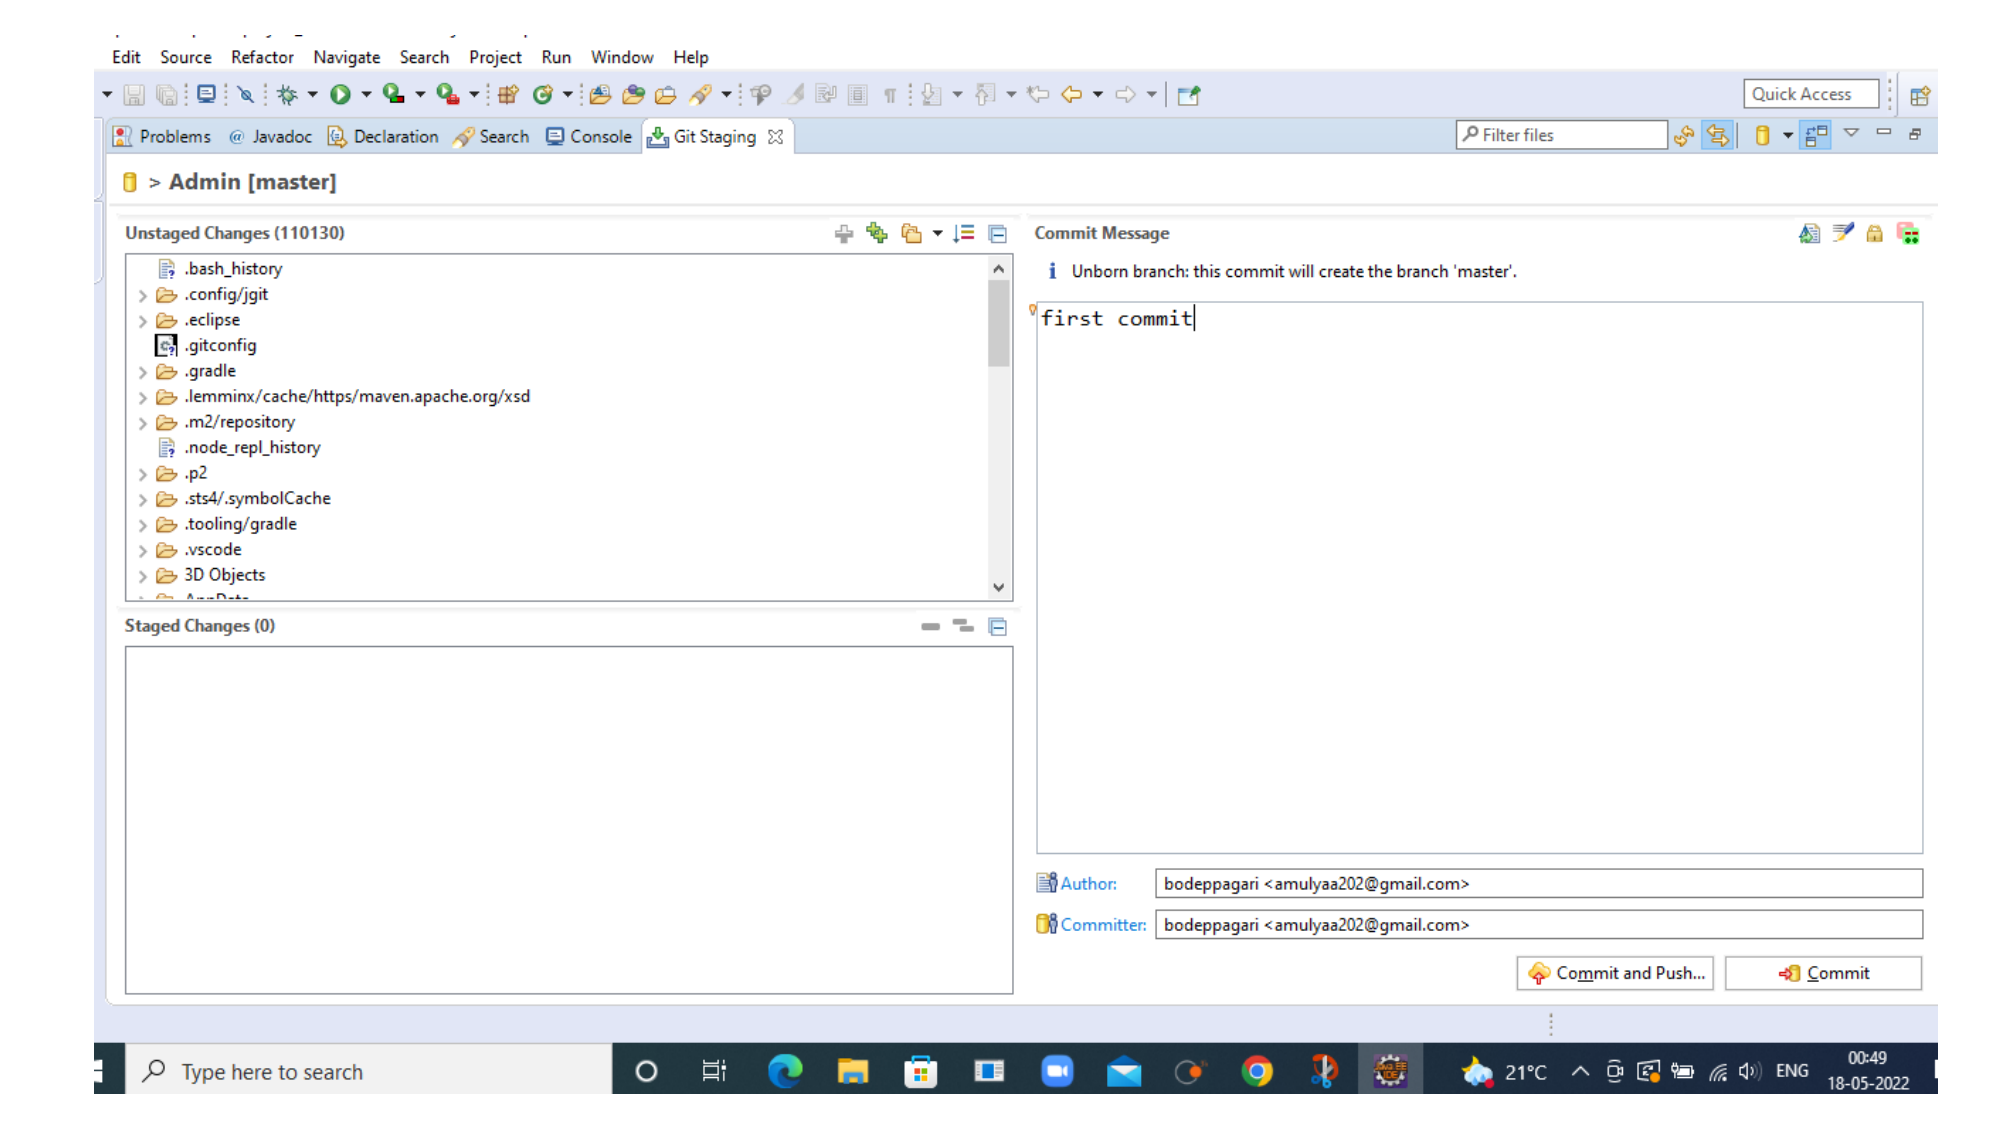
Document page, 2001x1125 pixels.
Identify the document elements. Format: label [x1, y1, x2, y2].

picture [94, 35, 1938, 1094]
